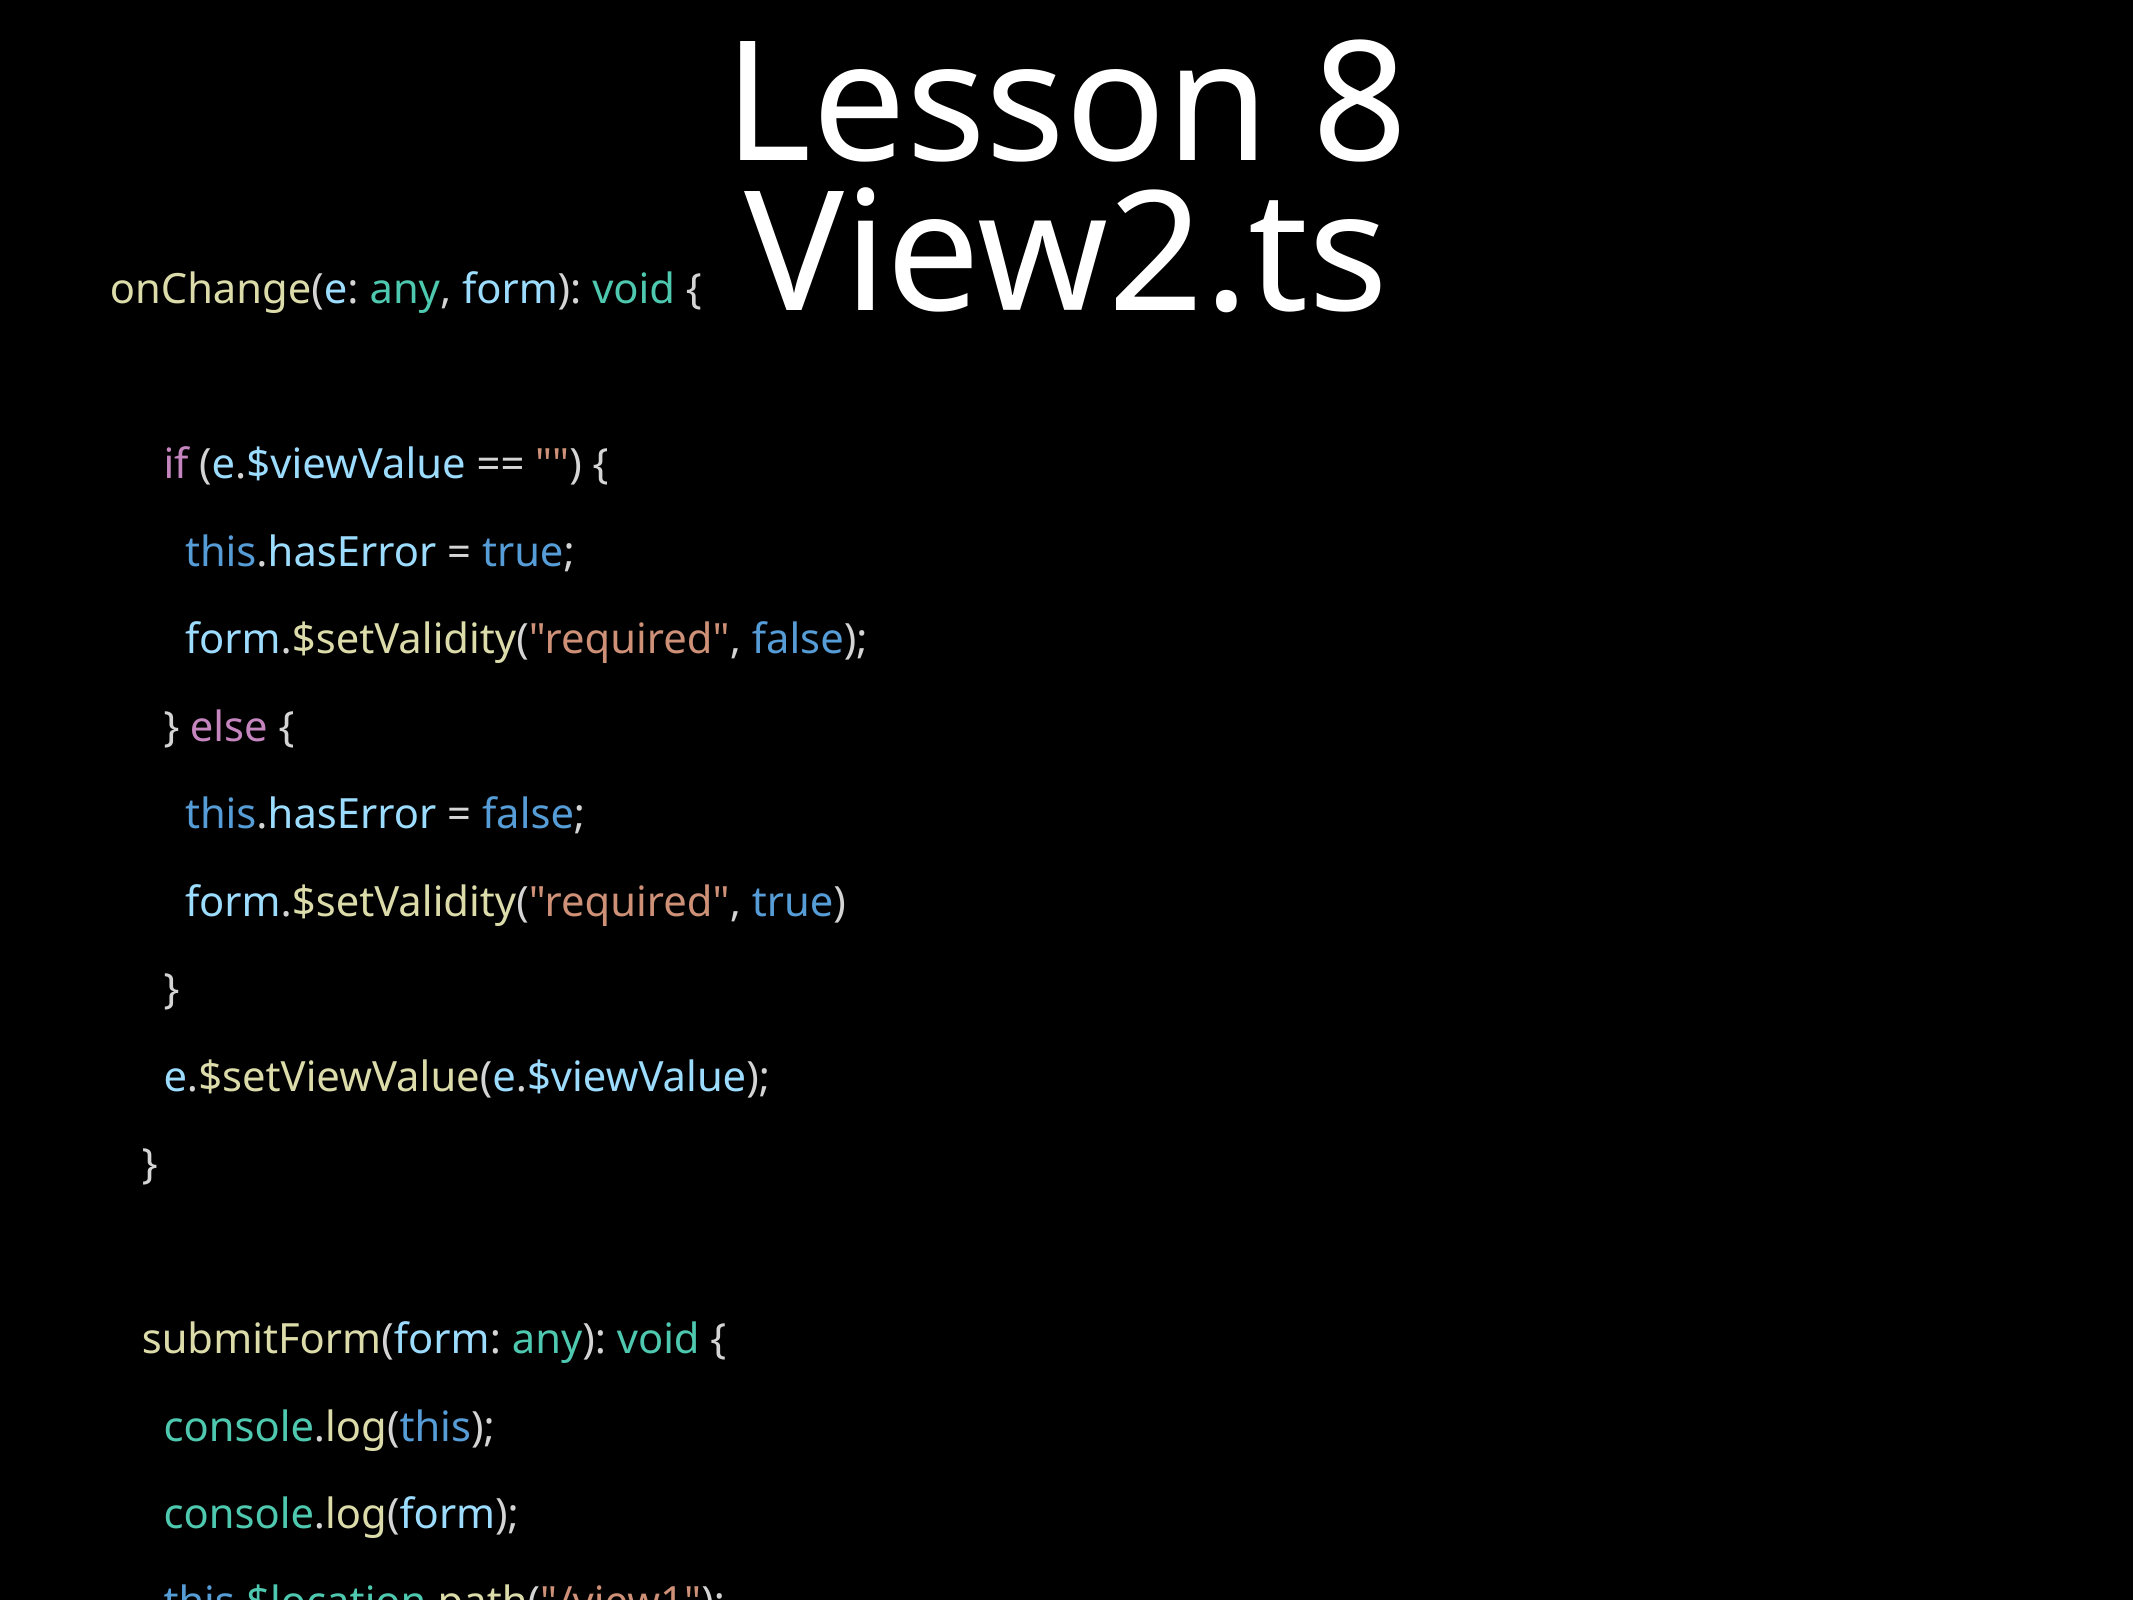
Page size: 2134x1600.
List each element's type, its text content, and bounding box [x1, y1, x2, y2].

text_box View2.ts [156, 66, 1978, 422]
list onChange(e: any, form): void { if (e.$viewValue == "") { this.hasError = true; form.$setValidity("required", false); } else { this.hasError = false; form.$setValidity("required", true) } e.$setViewValue(e.$viewValue); } submitForm(form: any): void { console.log(this); console.log(form); this.$location.path("/view1"); } [90, 316, 2134, 1600]
title Lesson 8 [155, 0, 1978, 272]
